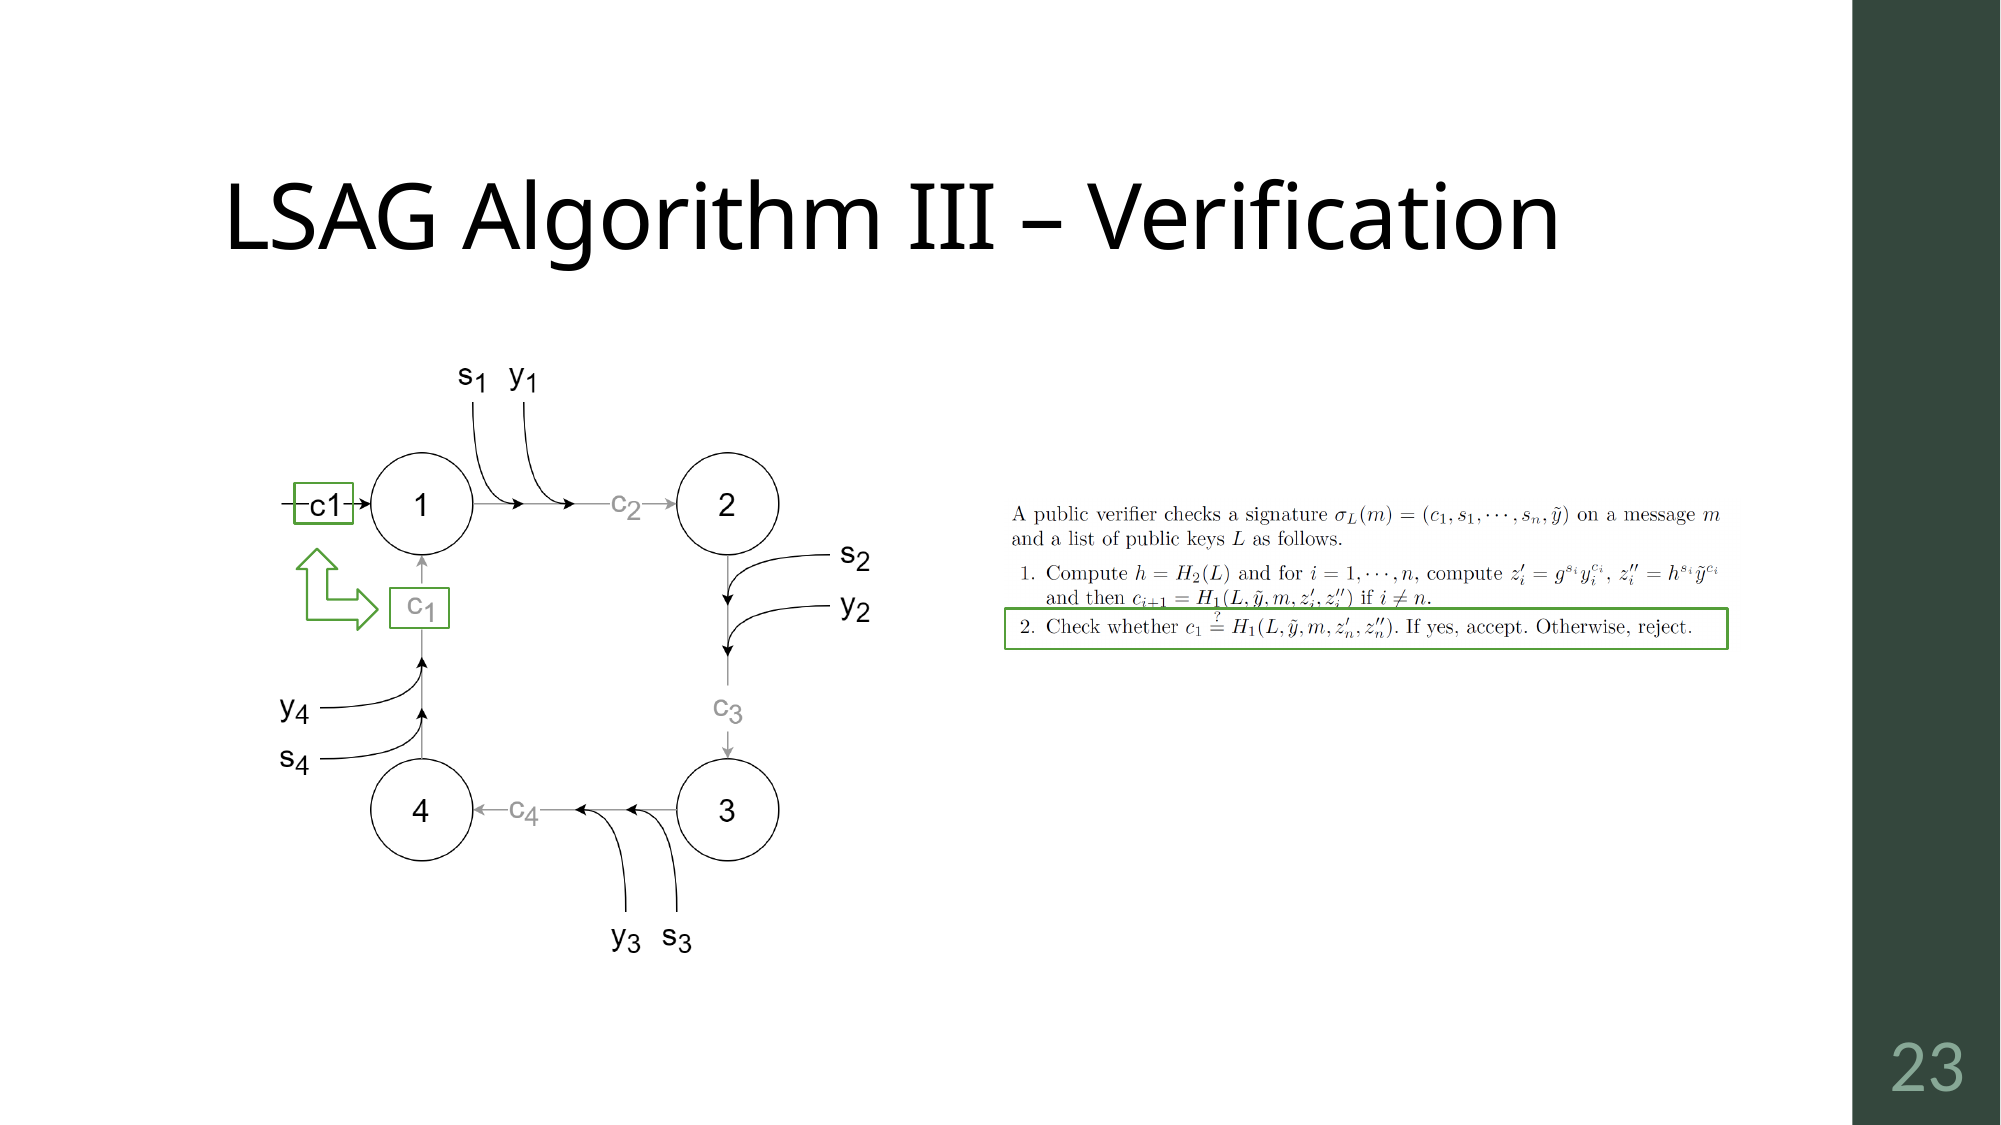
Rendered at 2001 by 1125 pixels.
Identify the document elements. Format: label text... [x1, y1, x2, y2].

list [217, 299, 932, 1015]
title LSAG Algorithm III – Verification [206, 60, 1797, 278]
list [1004, 497, 1741, 816]
slide_number 23 [1852, 1012, 2000, 1110]
